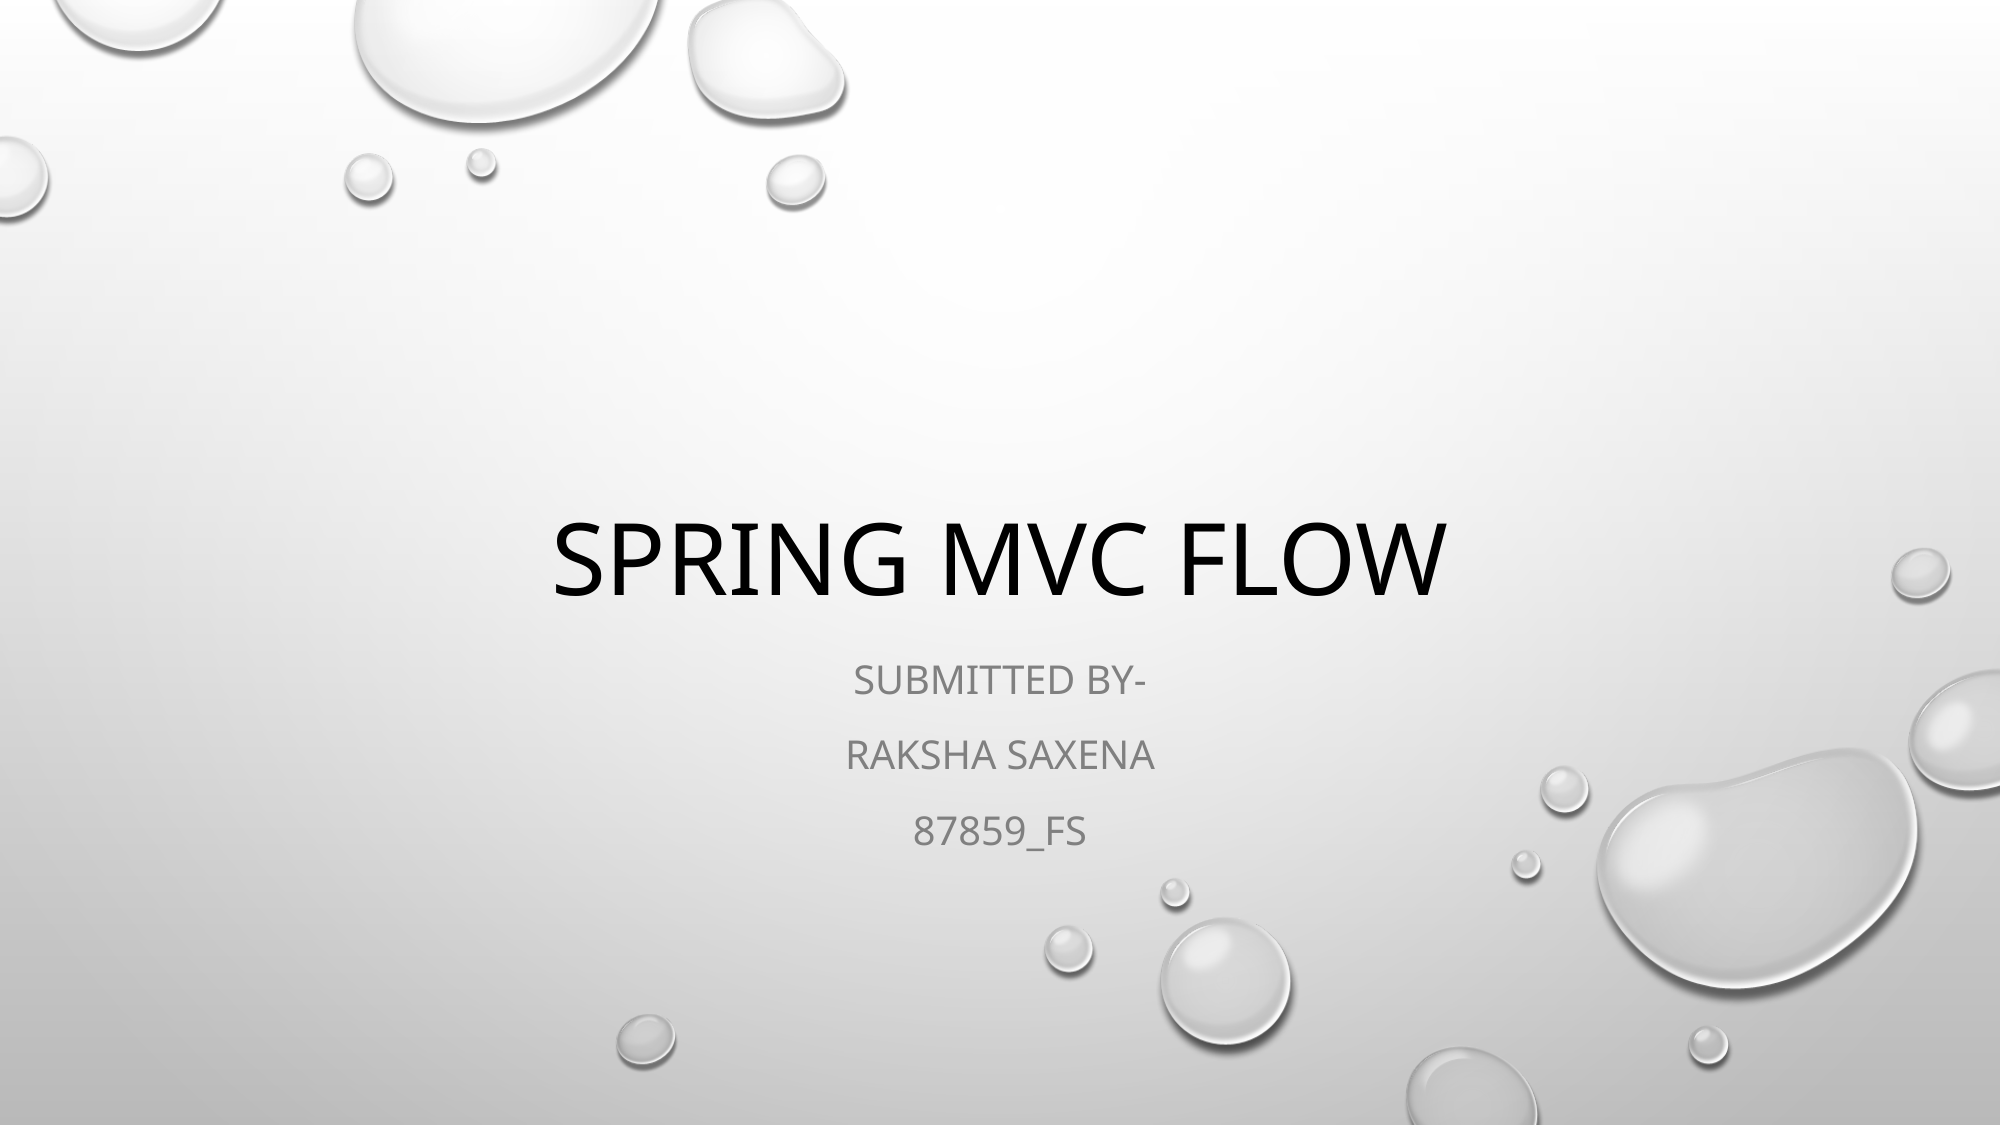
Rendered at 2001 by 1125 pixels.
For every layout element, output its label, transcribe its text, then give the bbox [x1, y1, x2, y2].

subtitle Submitted By- Raksha Saxena 87859_FS [287, 637, 1713, 863]
picture [0, 0, 2000, 1125]
title Spring MVC Flow [287, 213, 1713, 625]
